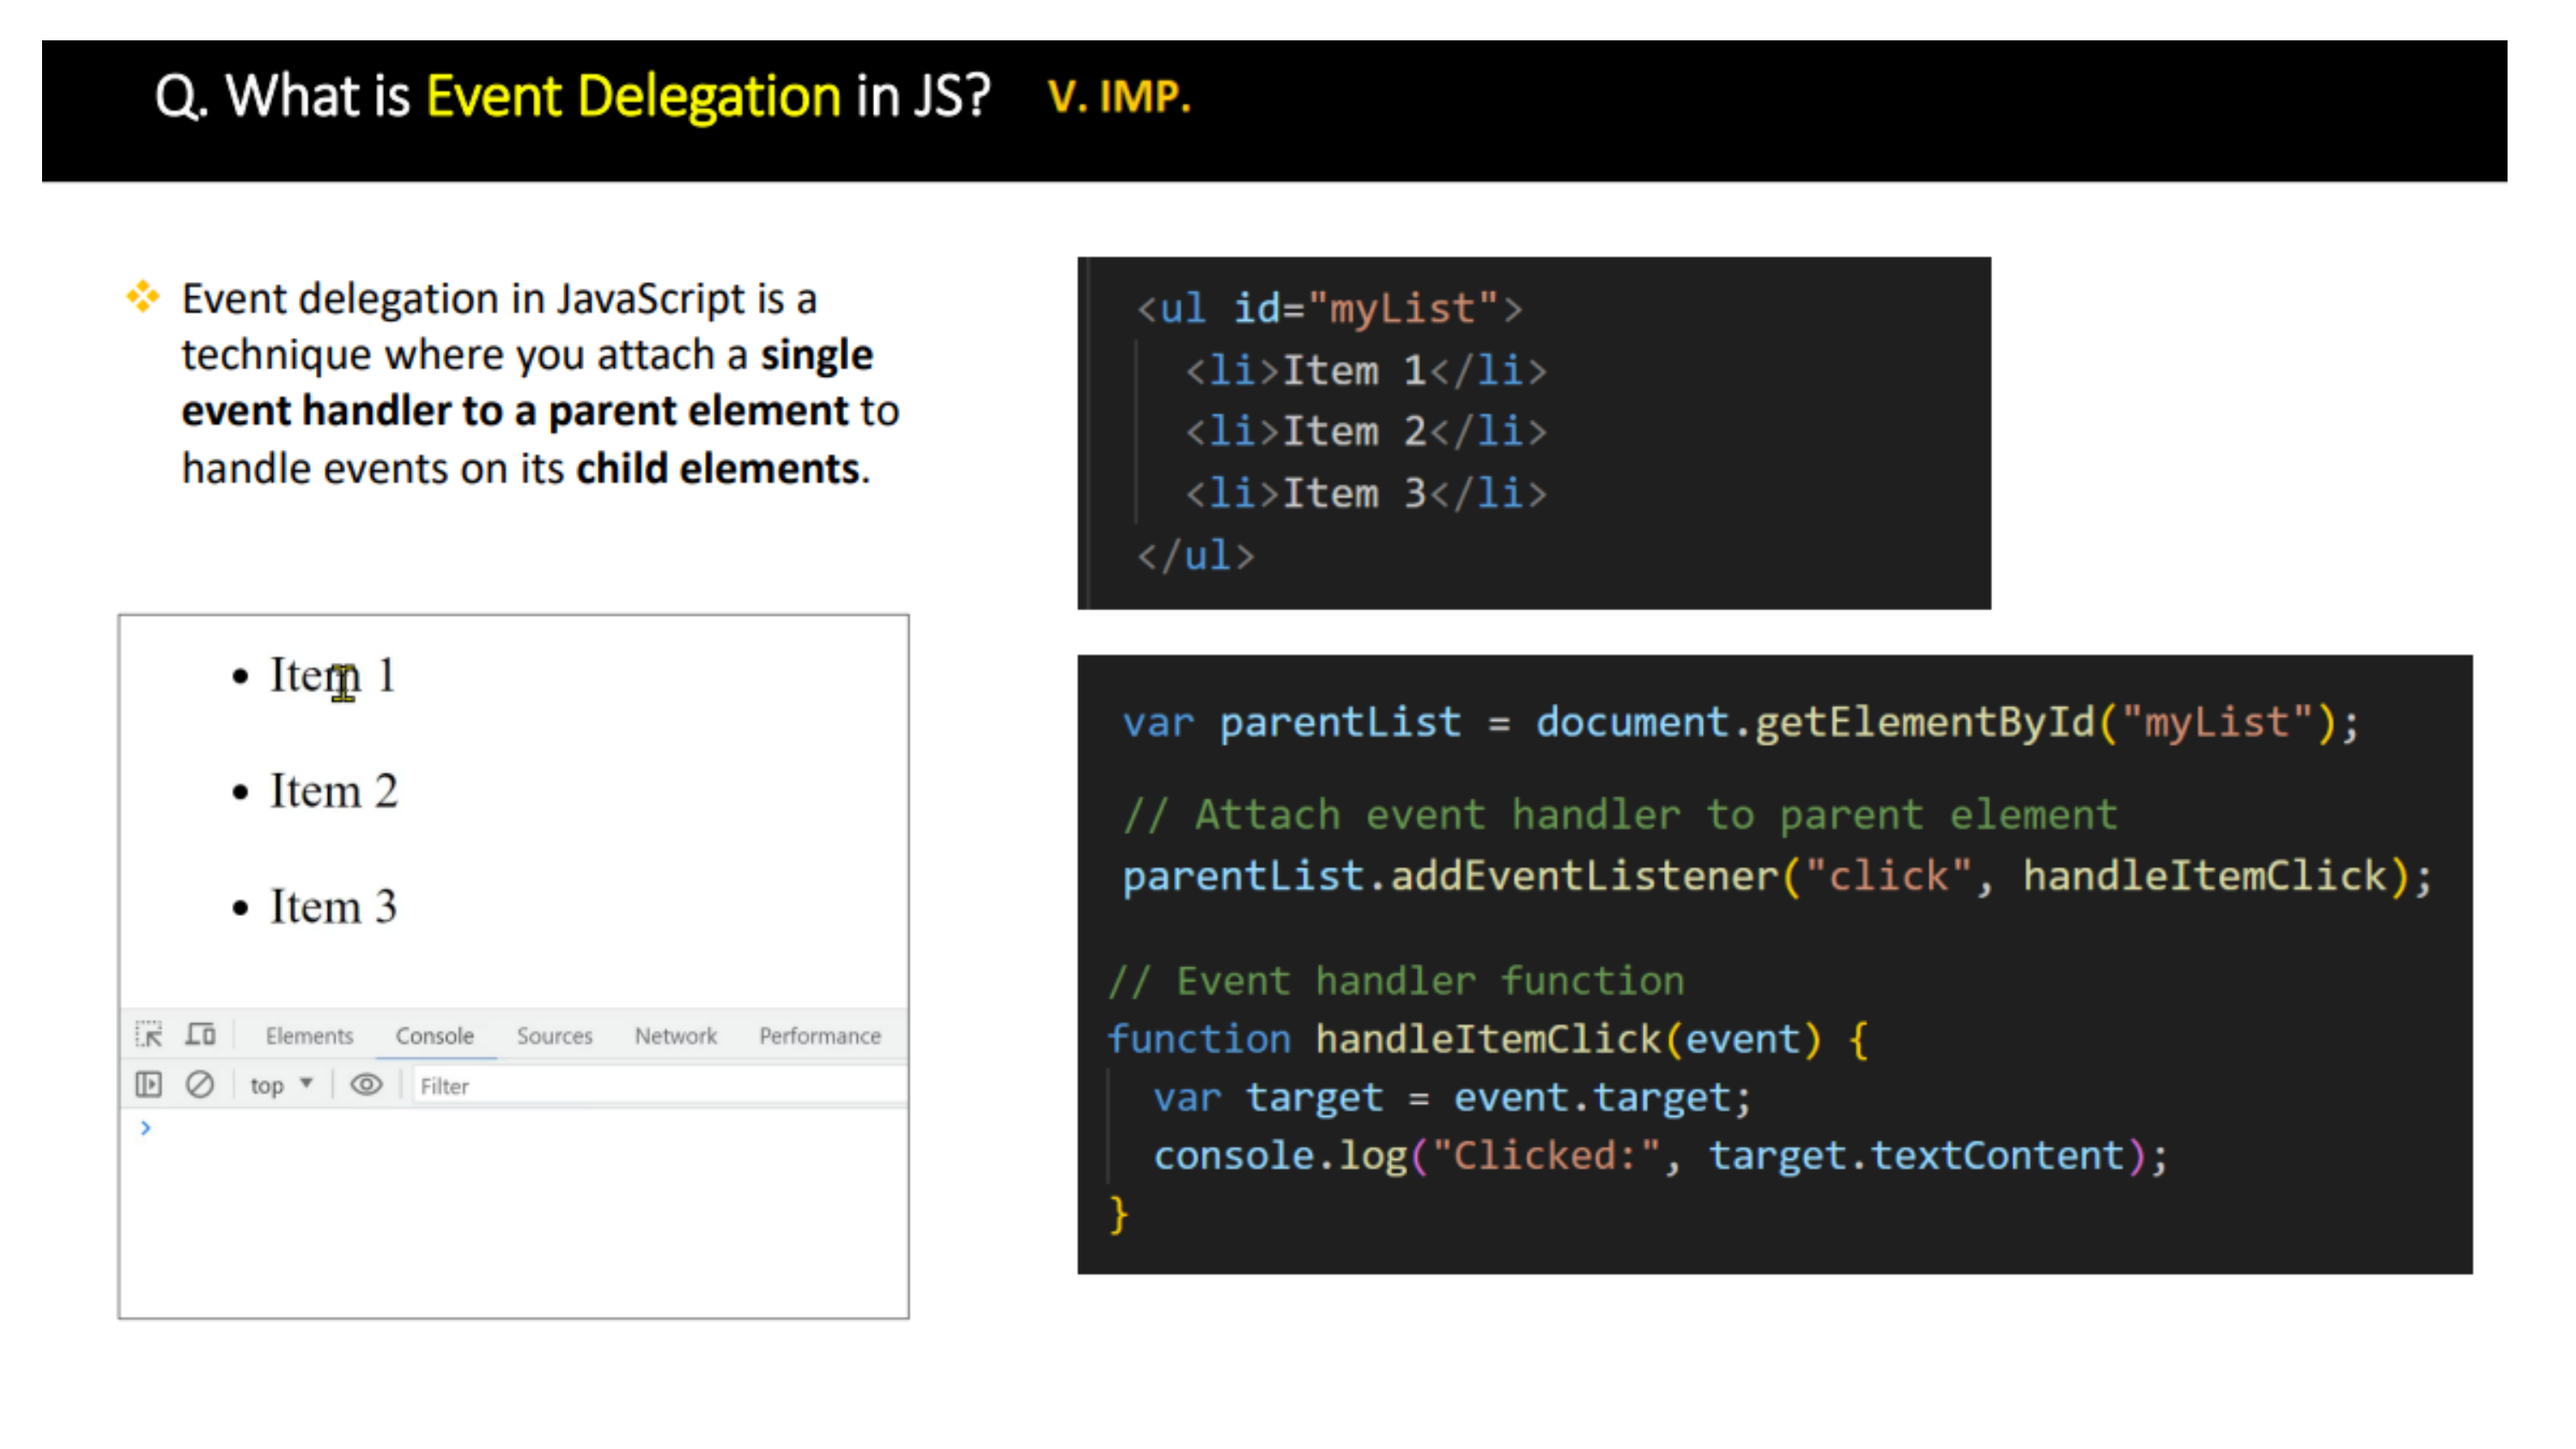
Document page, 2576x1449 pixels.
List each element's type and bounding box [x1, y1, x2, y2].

text_box [42, 40, 2508, 1329]
